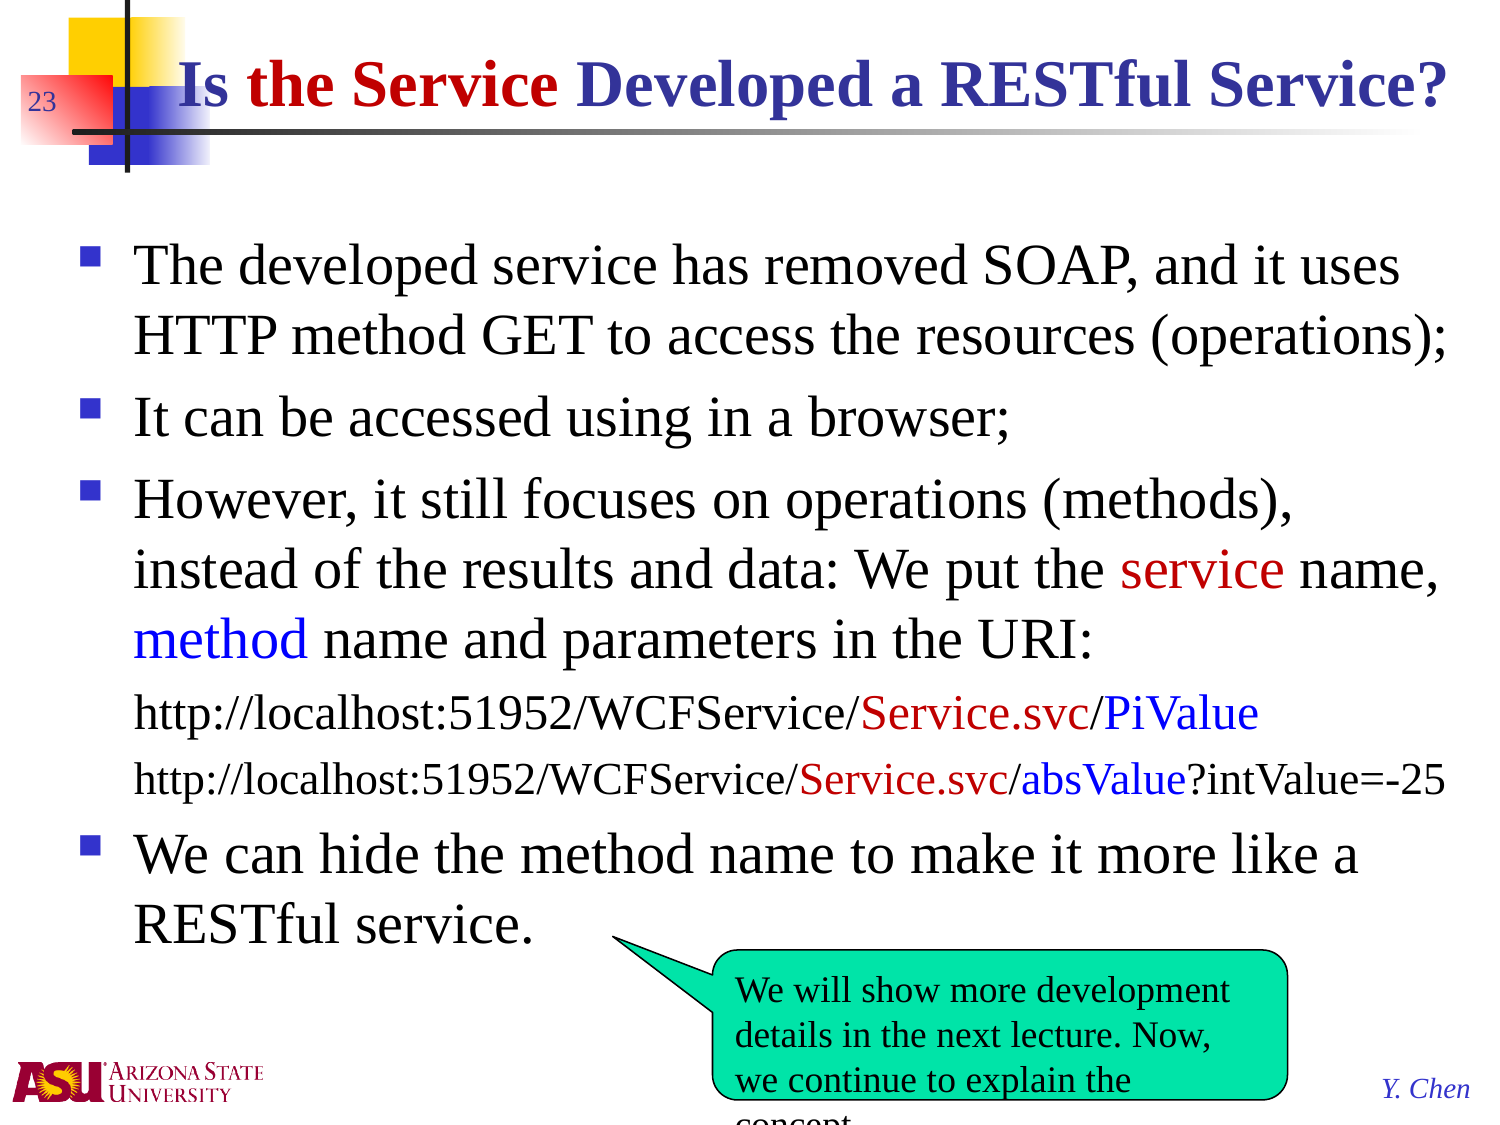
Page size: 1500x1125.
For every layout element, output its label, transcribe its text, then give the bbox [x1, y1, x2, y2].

picture [12, 1062, 263, 1102]
text_box We will show more development details in the next lecture. Now, we continue to explain the concept. [612, 936, 1288, 1100]
list The developed service has removed SOAP, and it uses HTTP method GET to access the resources (operations); It can be accessed using in a browser; However, it still focuses on operations (methods), instead of the results and data: We put the service name, method name and parameters in the URI: http://localhost:51952/WCFService/Service.svc/PiValue http://localhost:51952/WCFService/Service.svc/absValue?intValue=-25 We can hide the method name to make it more like a RESTful service. [62, 219, 1488, 1025]
slide_number 23 [12, 49, 126, 126]
title Is the Service Developed a RESTful Service? [162, 24, 1488, 128]
